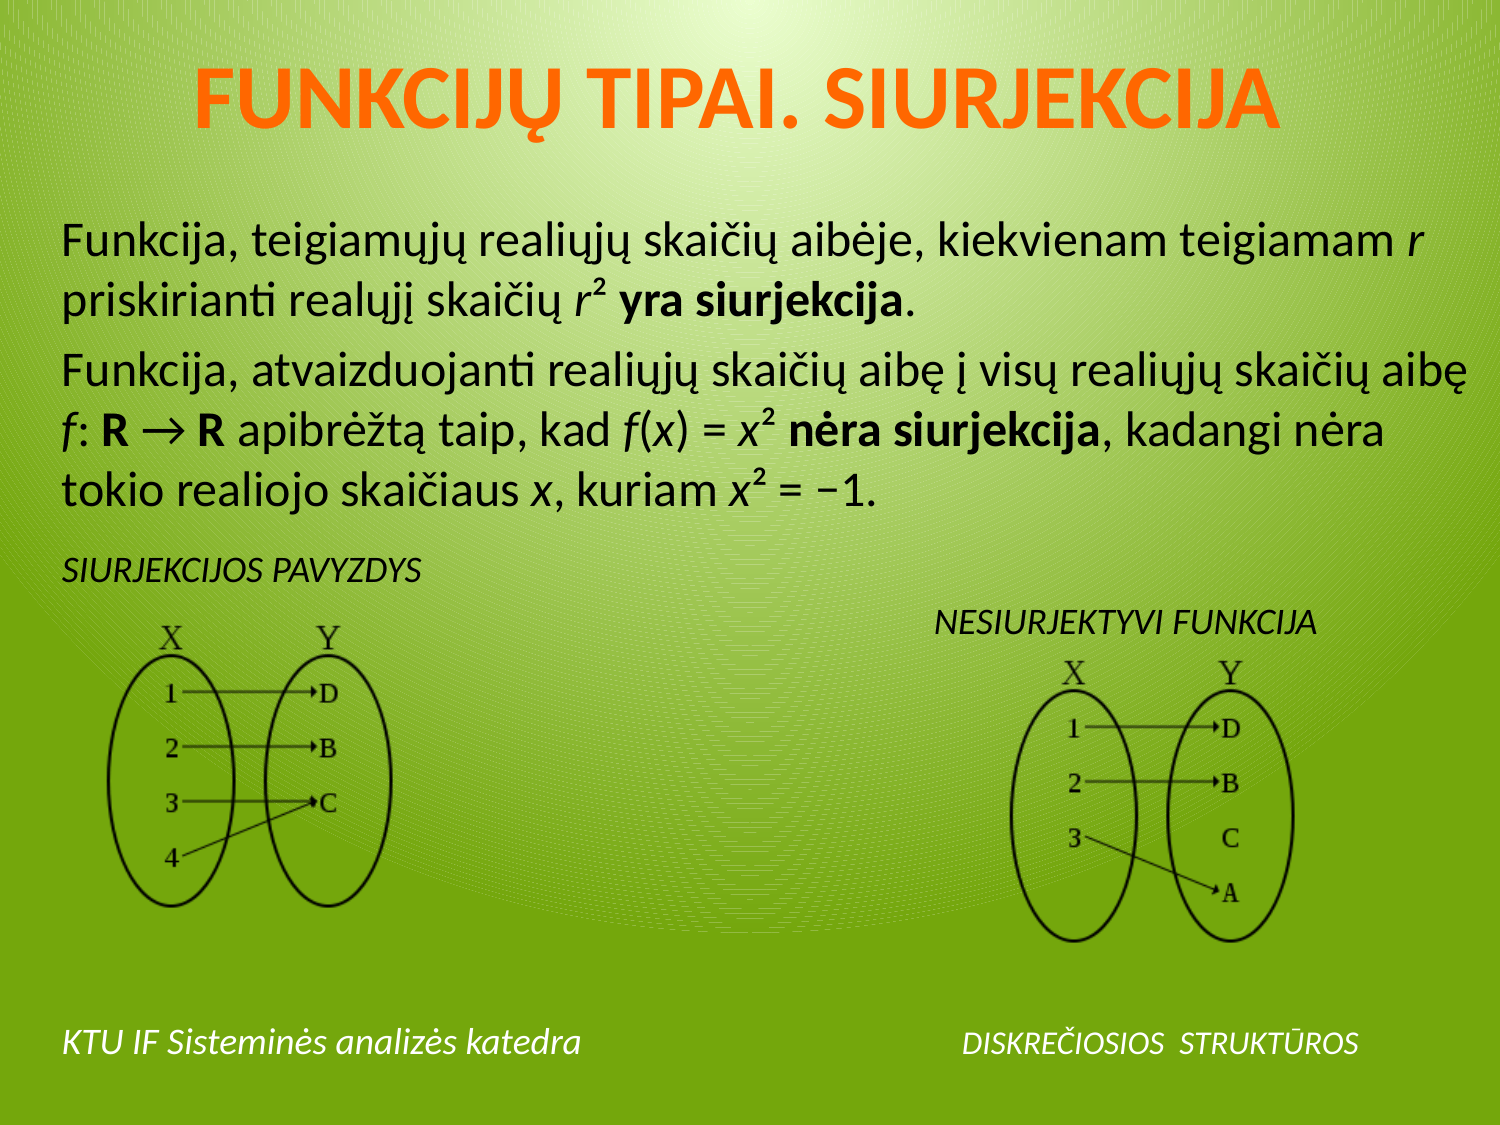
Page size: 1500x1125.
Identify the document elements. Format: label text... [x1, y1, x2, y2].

title FUNKCIJŲ TIPAI. SIURJEKCIJA [100, 19, 1376, 164]
picture [93, 609, 407, 923]
picture [995, 644, 1309, 958]
subtitle Funkcija, teigiamųjų realiųjų skaičių aibėje, kiekvienam teigiamam r priskirianti realųjį skaičių r² yra siurjekcija. Funkcija, atvaizduojanti realiųjų skaičių aibę į visų realiųjų skaičių aibę f: R → R apibrėžtą taip, kad f(x) = x² nėra siurjekcija, kadangi nėra tokio realiojo skaičiaus x, kuriam x² = −1. SIURJEKCIJOS PAVYZDYS NESIURJEKTYVI FUNKCIJA KTU IF Sisteminės analizės katedra DISKREČIOSIOS STRUKTŪROS [46, 199, 1500, 1090]
